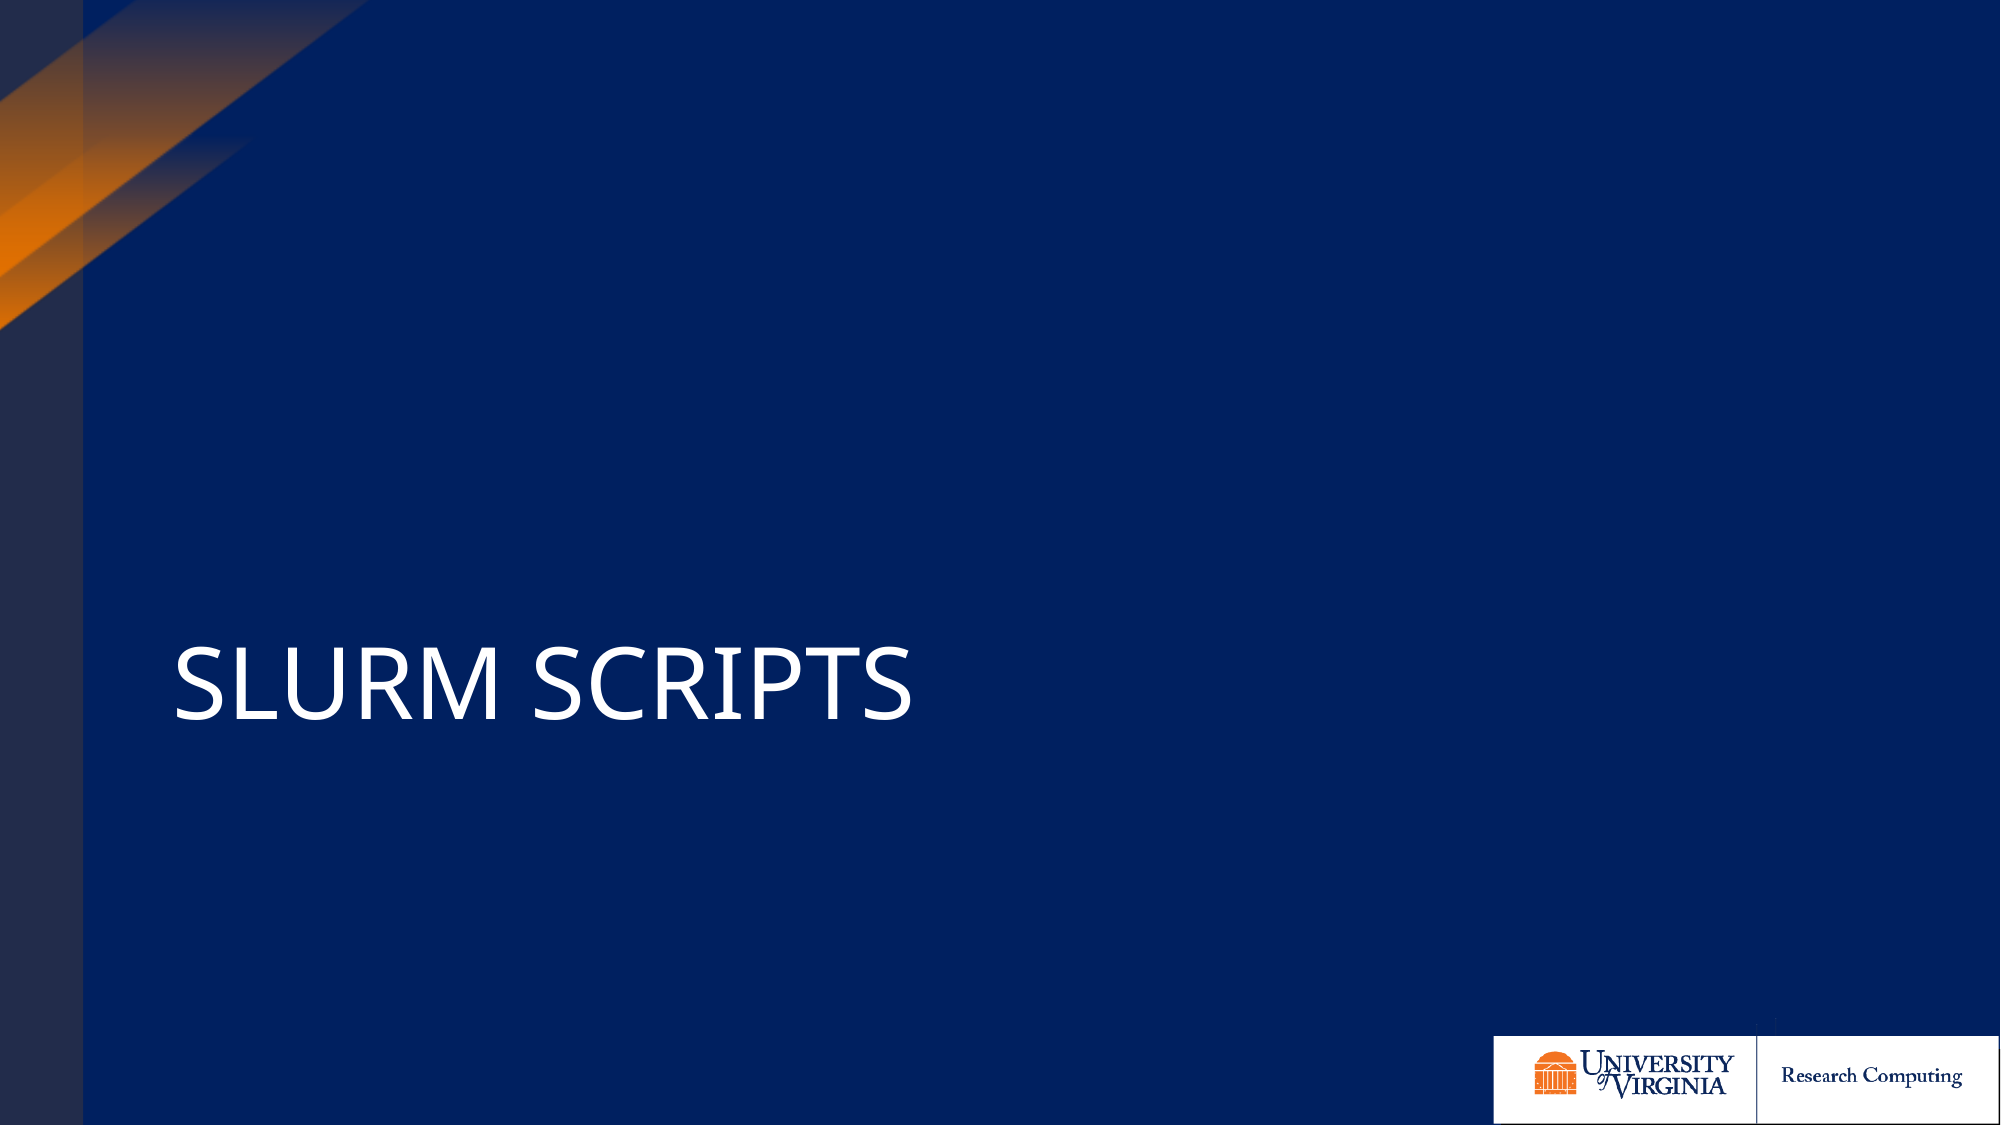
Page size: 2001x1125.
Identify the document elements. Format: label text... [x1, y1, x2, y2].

picture [0, 0, 378, 338]
picture [1524, 1010, 1995, 1125]
title SLURM SCRIPTS [157, 387, 1858, 749]
